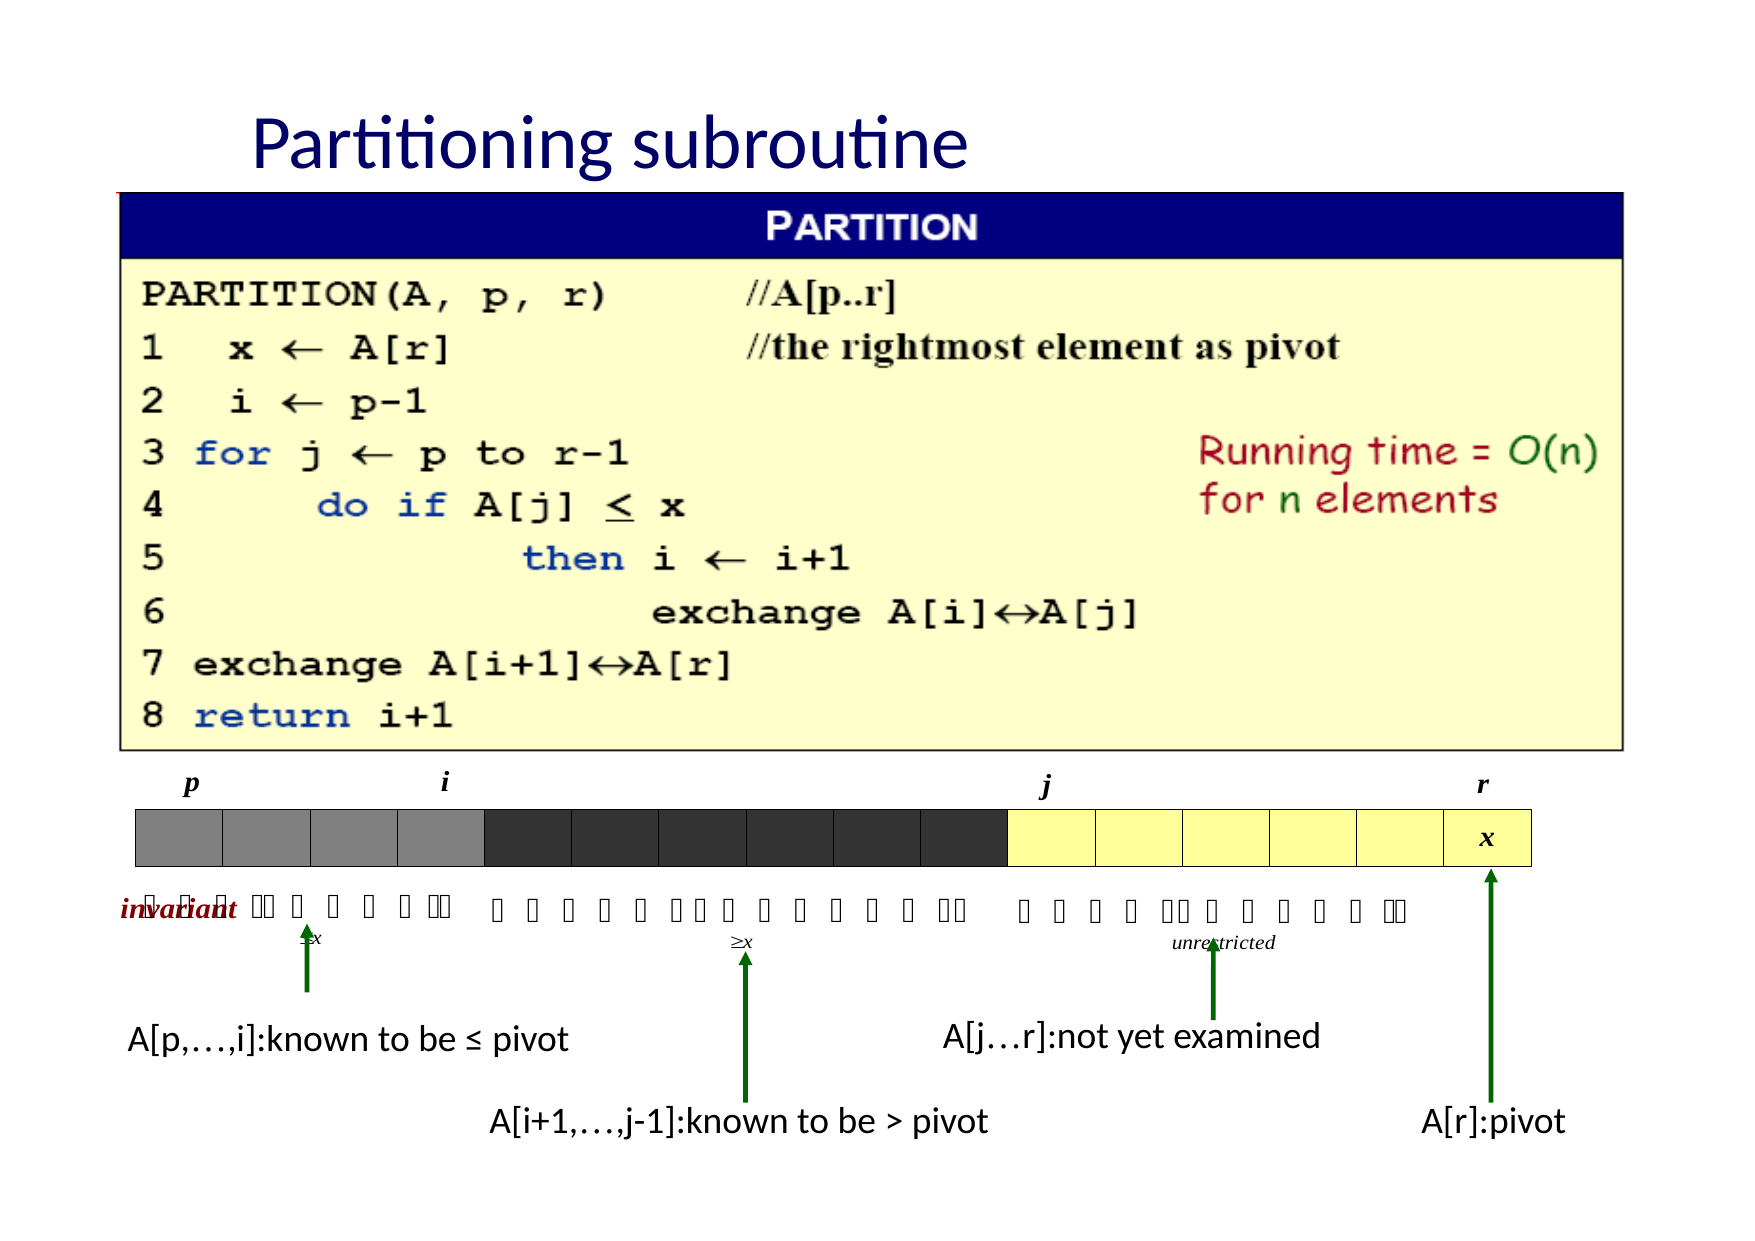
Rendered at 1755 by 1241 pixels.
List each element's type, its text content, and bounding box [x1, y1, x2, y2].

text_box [925, 937, 1340, 1065]
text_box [109, 923, 588, 1068]
picture [116, 192, 1628, 755]
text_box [1405, 868, 1583, 1150]
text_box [116, 757, 1536, 961]
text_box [471, 950, 1008, 1150]
text_box Partitioning subroutine [233, 82, 1638, 193]
